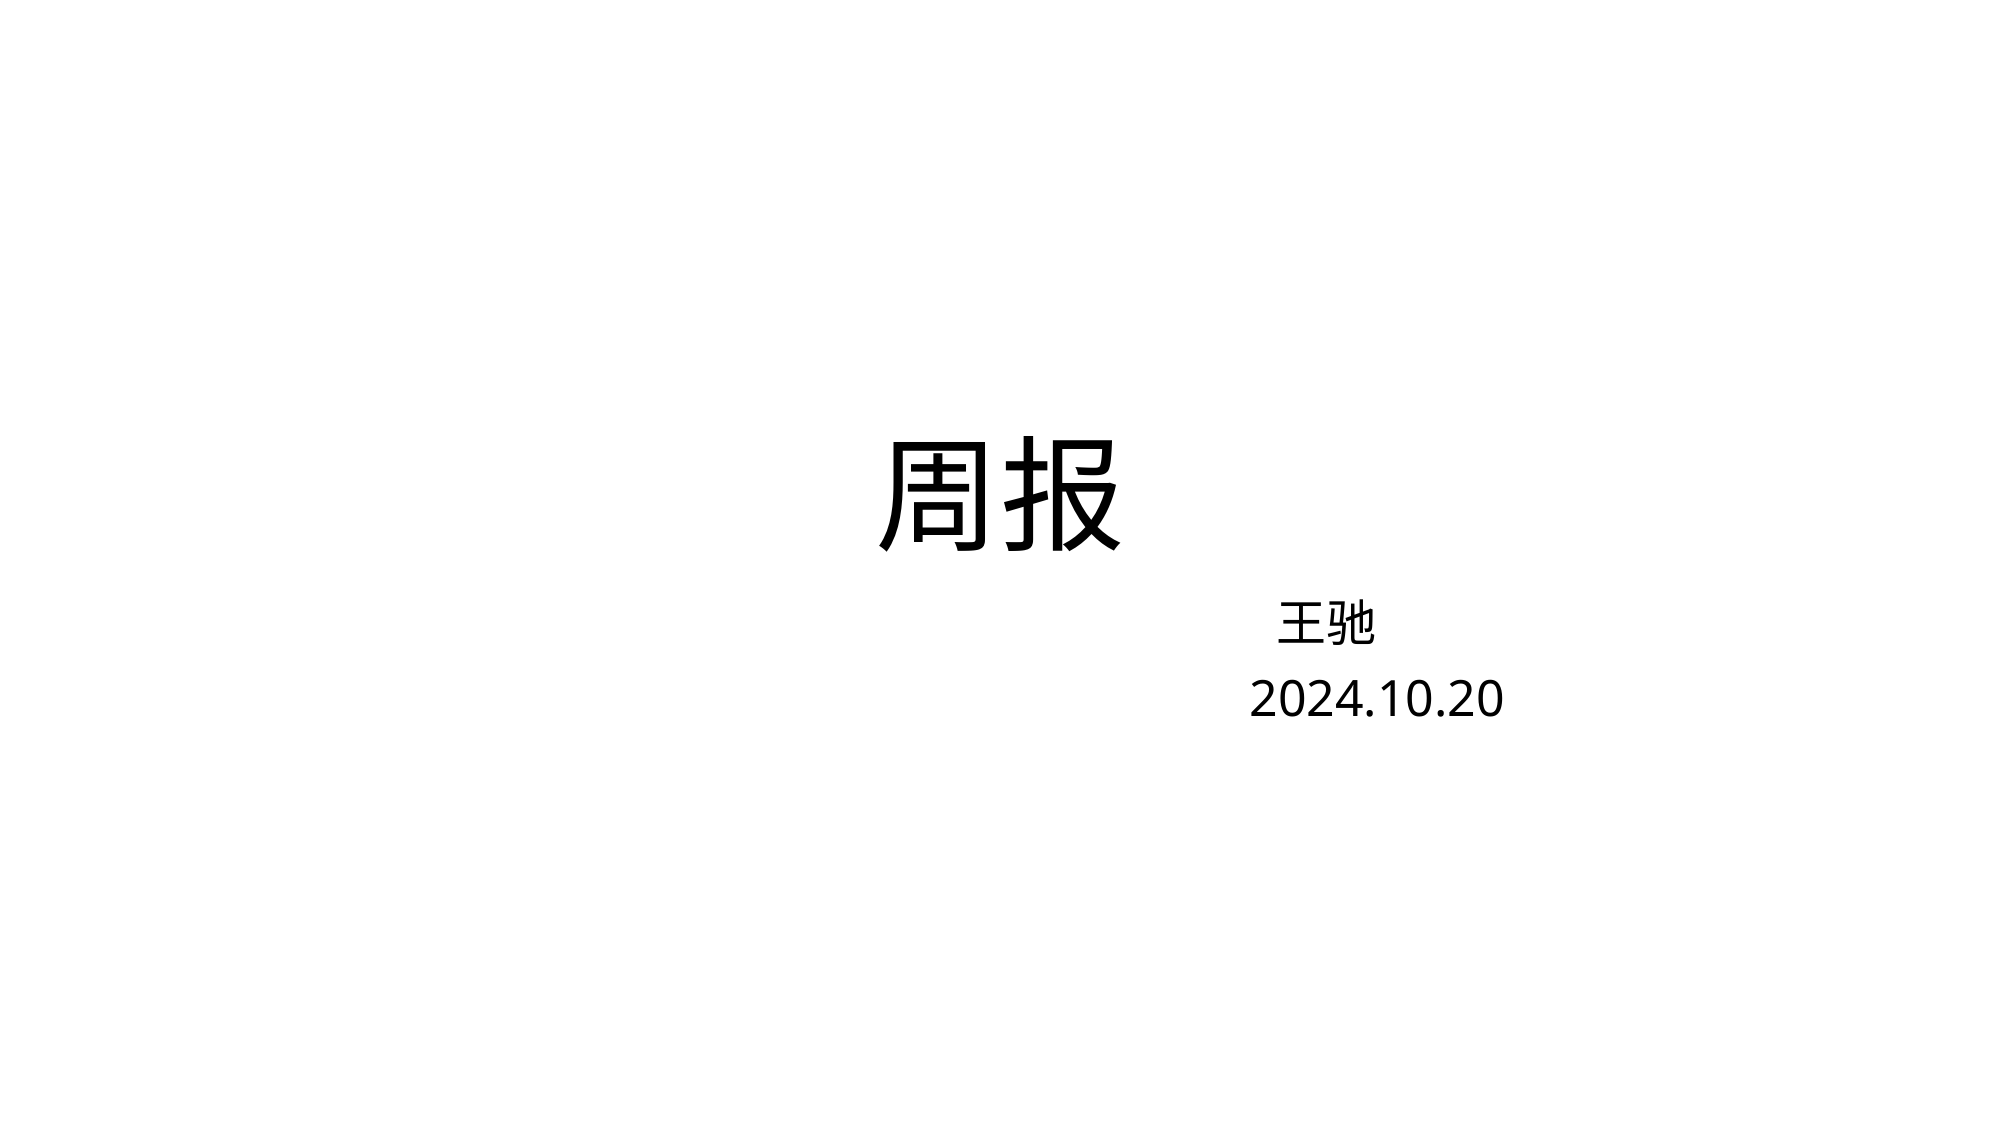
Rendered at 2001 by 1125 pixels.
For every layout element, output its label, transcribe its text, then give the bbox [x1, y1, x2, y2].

subtitle 王驰 2024.10.20 [249, 590, 1750, 863]
title 周报 [249, 184, 1750, 576]
